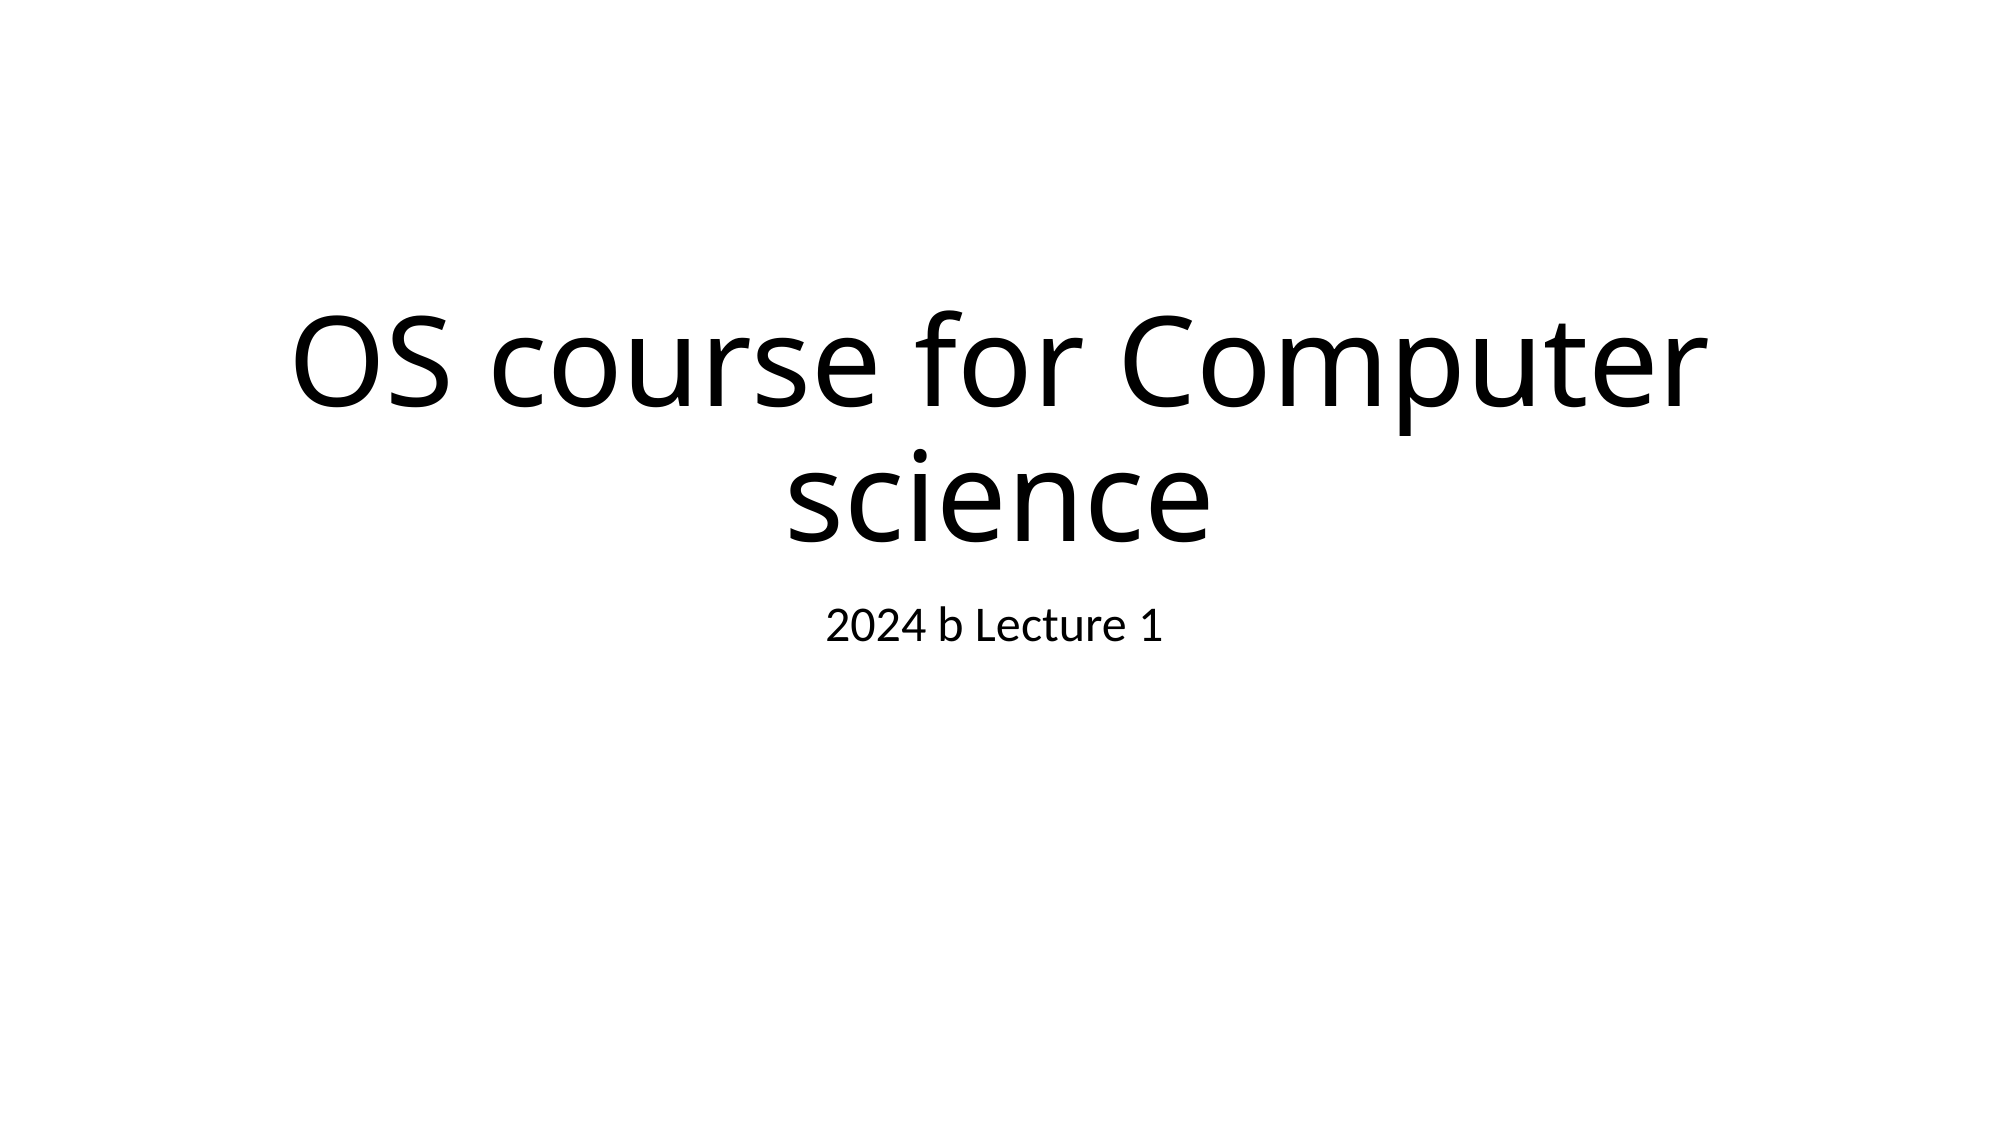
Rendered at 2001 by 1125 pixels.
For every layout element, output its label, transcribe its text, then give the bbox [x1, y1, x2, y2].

subtitle 2024 b Lecture 1 [249, 590, 1750, 863]
title OS course for Computer science [249, 184, 1750, 576]
